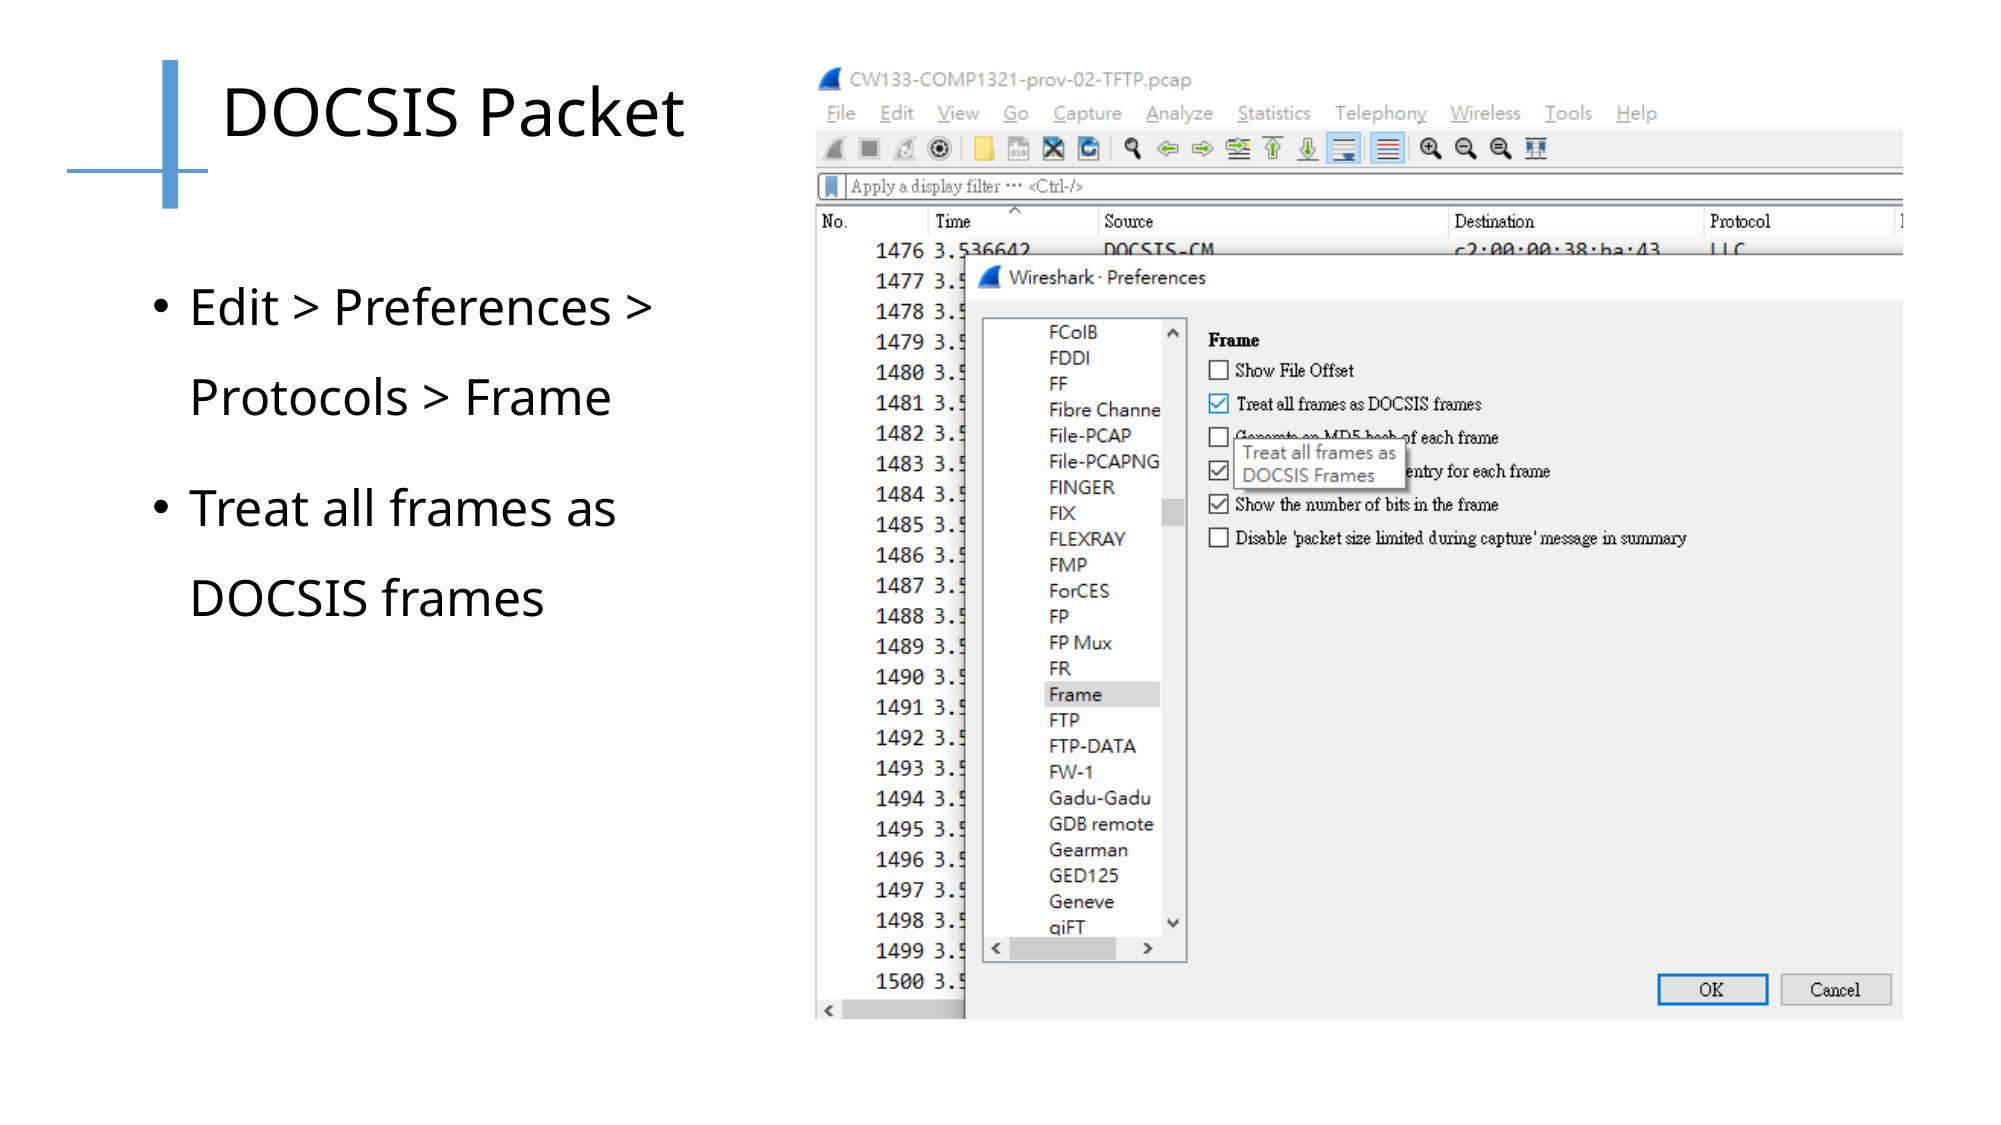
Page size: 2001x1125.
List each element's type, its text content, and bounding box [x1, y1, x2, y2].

picture [815, 62, 1904, 1019]
list Edit > Preferences > Protocols > Frame Treat all frames as DOCSIS frames [137, 238, 713, 1014]
title DOCSIS Packet [206, 59, 1842, 170]
